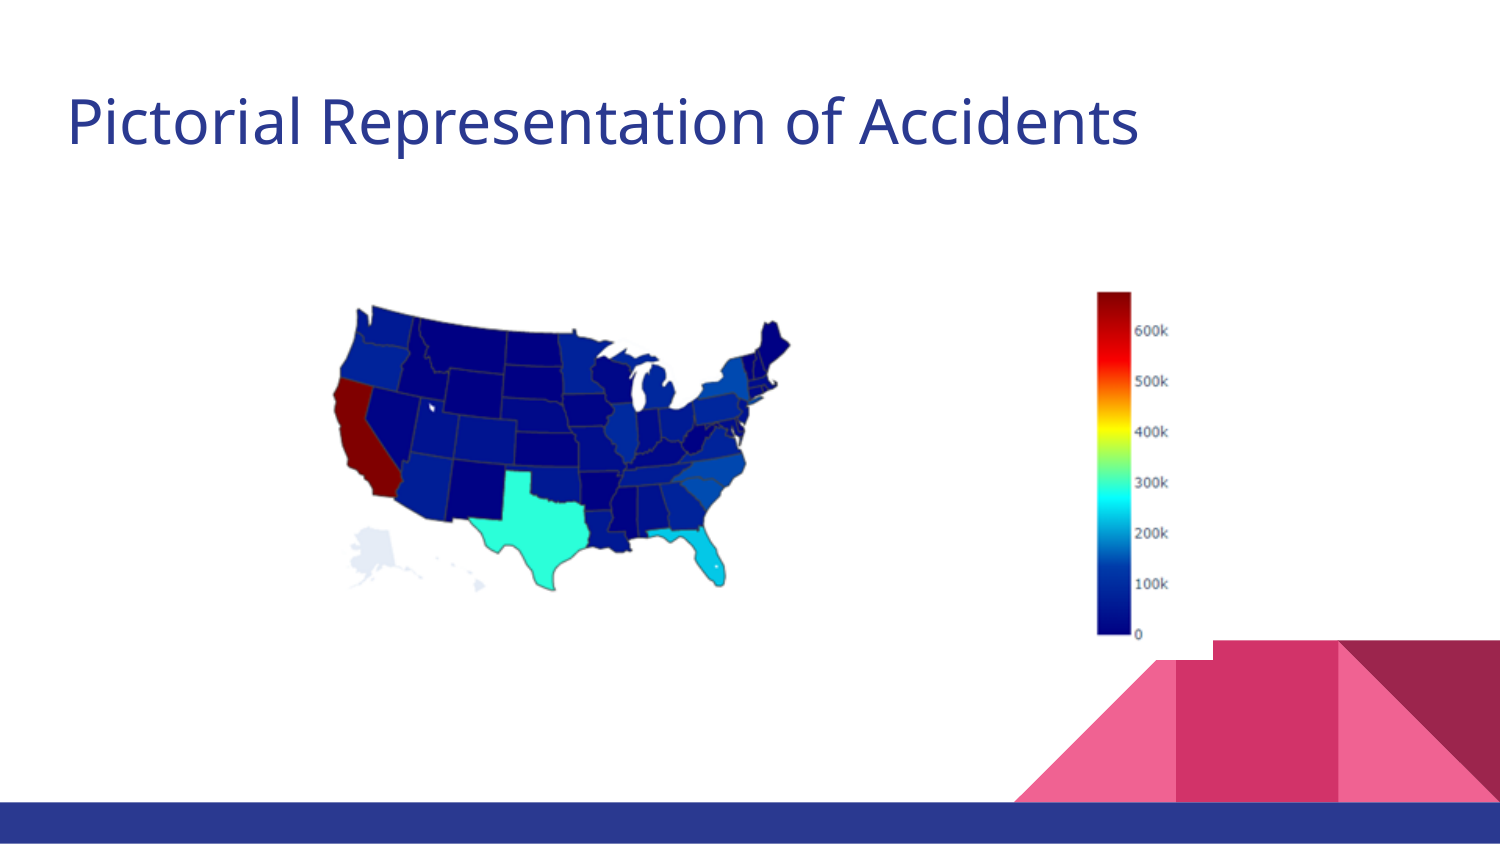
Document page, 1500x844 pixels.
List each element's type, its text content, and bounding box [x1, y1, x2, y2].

picture [236, 291, 1213, 660]
title Pictorial Representation of Accidents [51, 67, 1449, 167]
